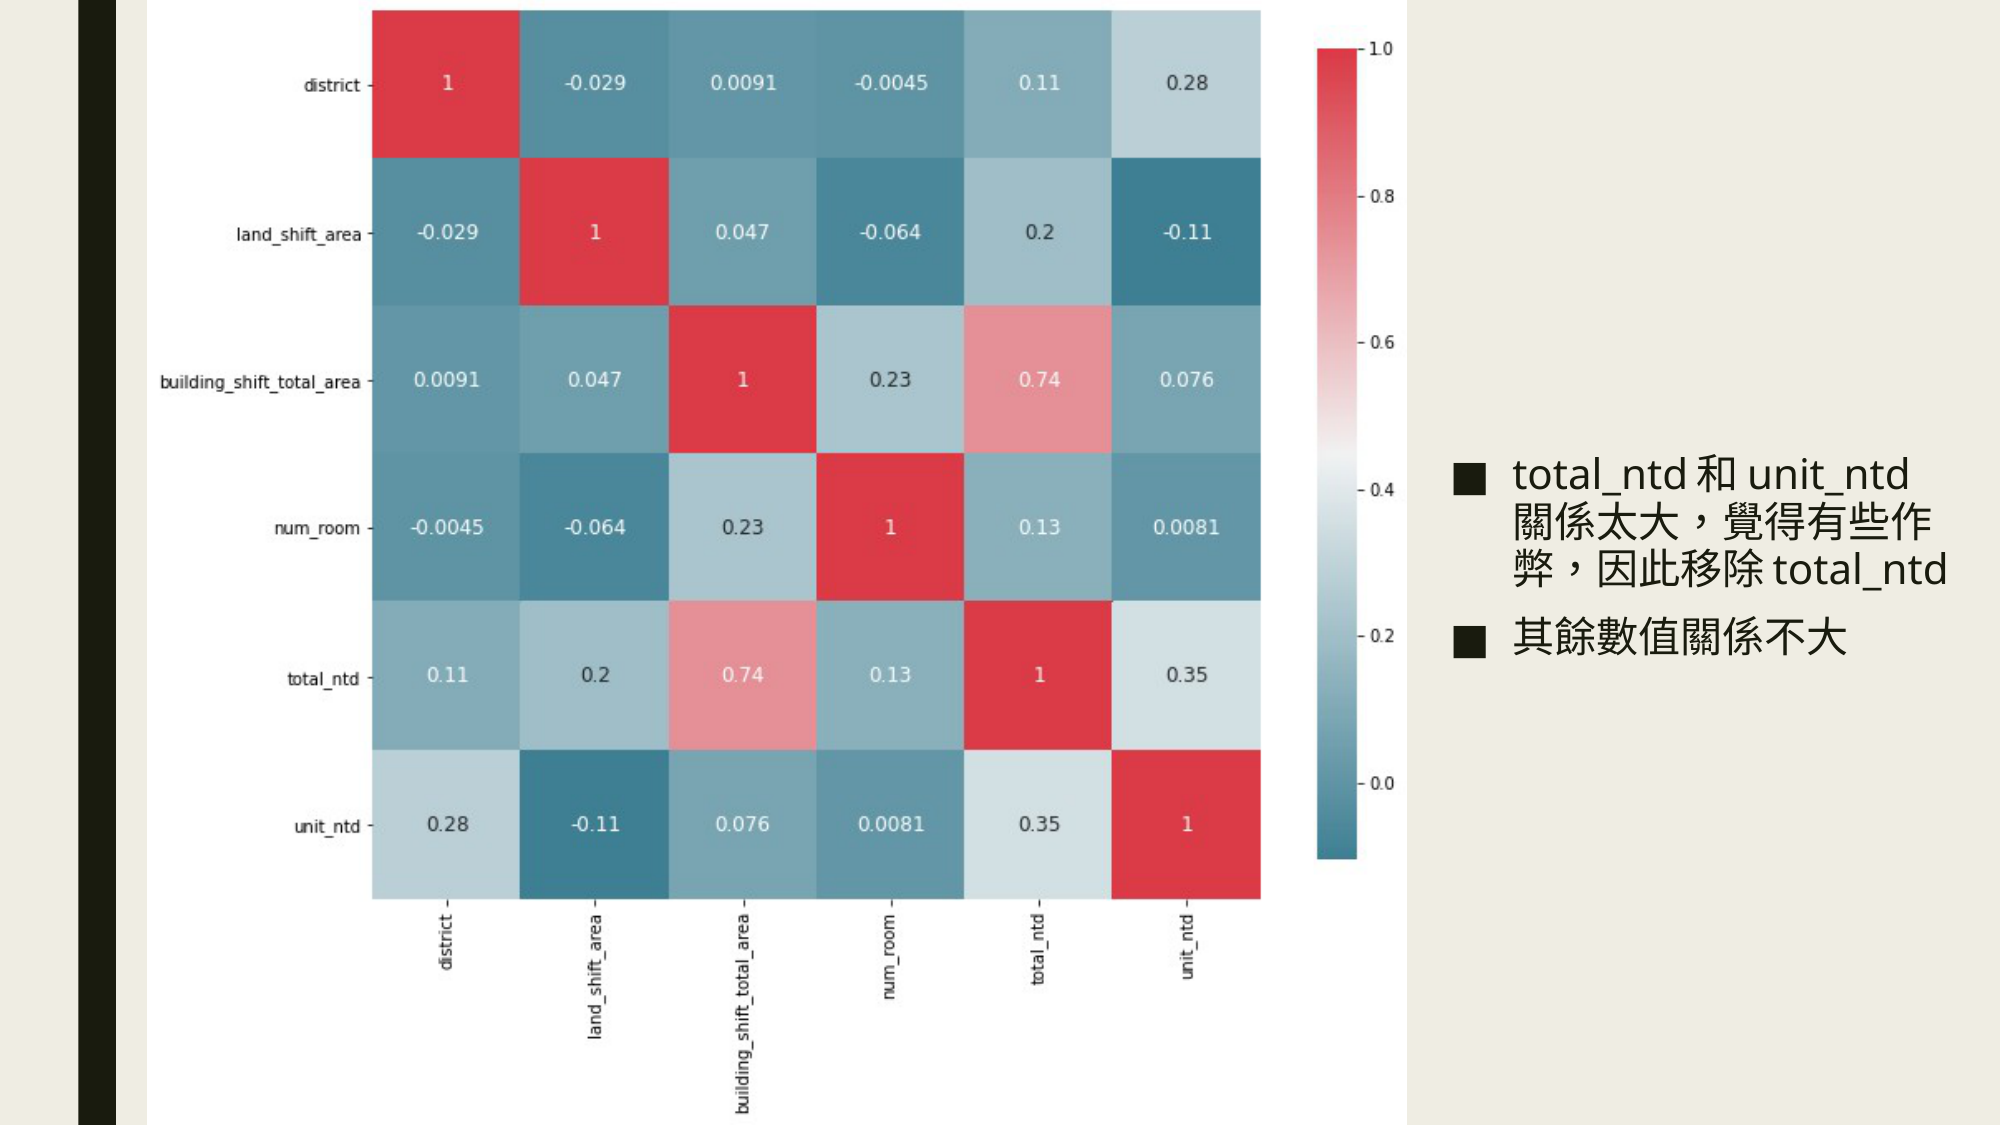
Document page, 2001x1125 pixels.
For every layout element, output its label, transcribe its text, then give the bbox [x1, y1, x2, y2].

list total_ntd和unit_ntd關係太大，覺得有些作弊，因此移除total_ntd 其餘數值關係不大 [1435, 444, 1967, 681]
picture [147, 0, 1407, 1125]
